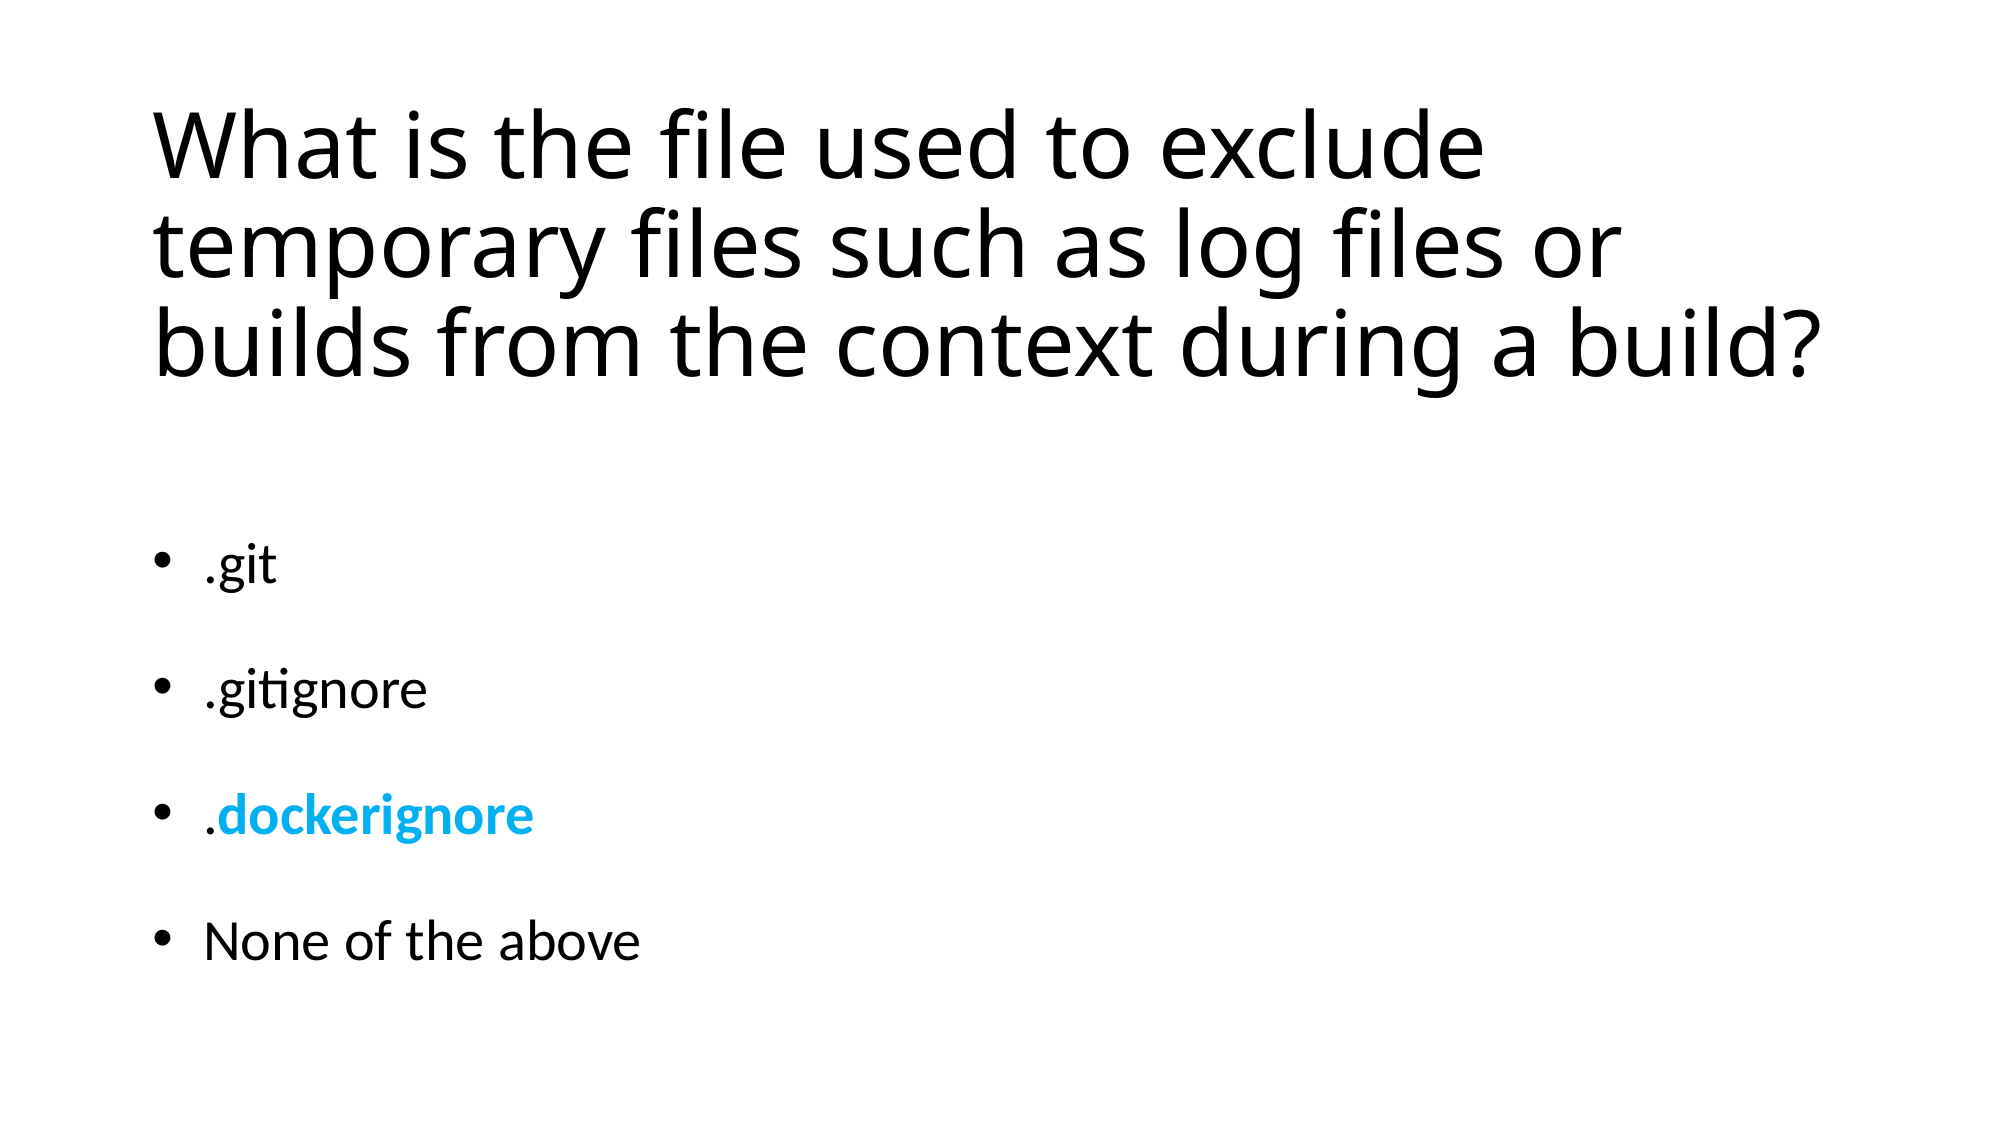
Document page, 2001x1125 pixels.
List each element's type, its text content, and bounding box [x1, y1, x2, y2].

list .git .gitignore .dockerignore None of the above [137, 307, 1863, 1022]
title What is the file used to exclude temporary files such as log files or builds from the context during a build? [137, 59, 1863, 307]
